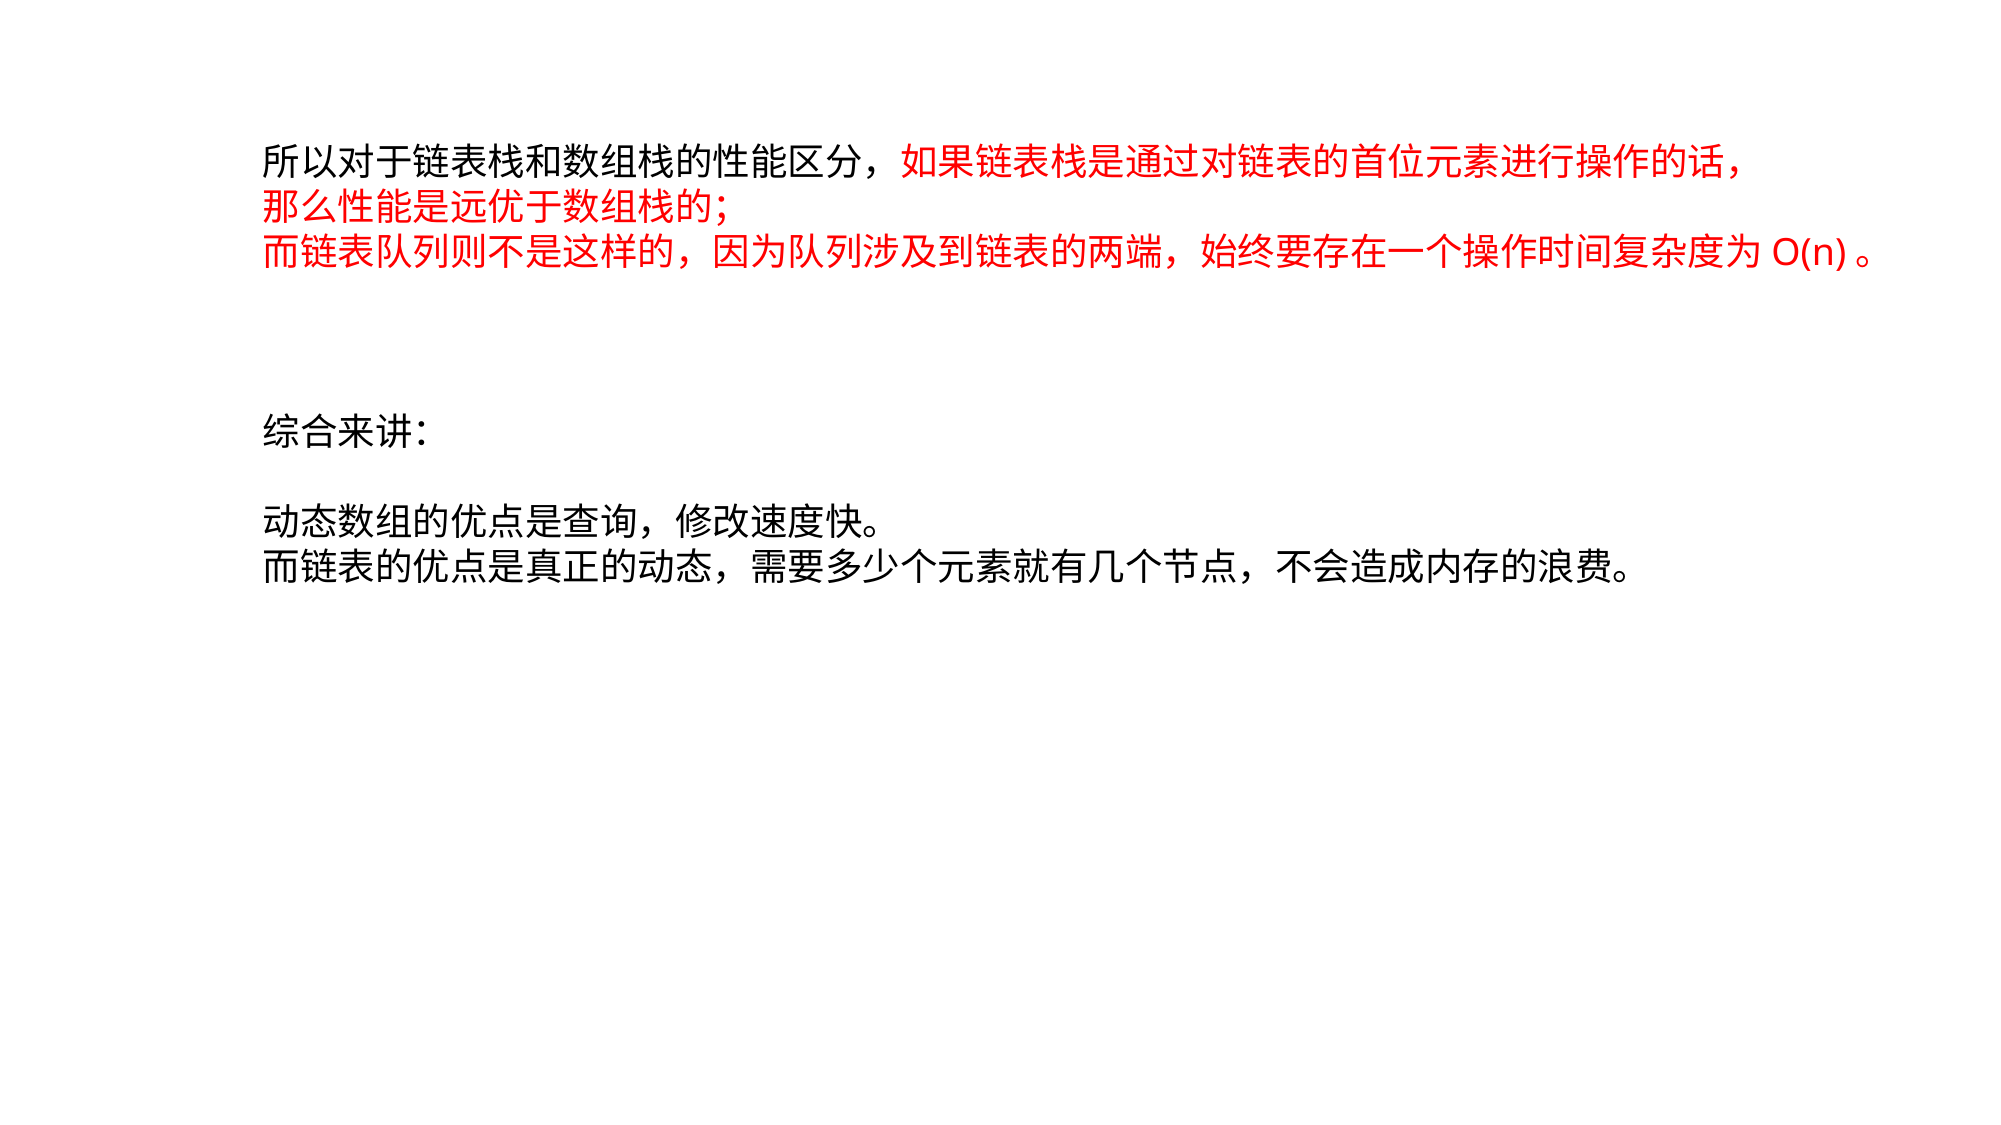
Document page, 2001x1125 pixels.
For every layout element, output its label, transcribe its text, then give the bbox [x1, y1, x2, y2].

text_box 所以对于链表栈和数组栈的性能区分，如果链表栈是通过对链表的首位元素进行操作的话， 那么性能是远优于数组栈的； 而链表队列则不是这样的，因为队列涉及到链表的两端，始终要存在一个操作时间复杂度为O(n)。 综合来讲： 动态数组的优点是查询，修改速度快。 而链表的优点是真正的动态，需要多少个元素就有几个节点，不会造成内存的浪费。 [247, 130, 1908, 641]
